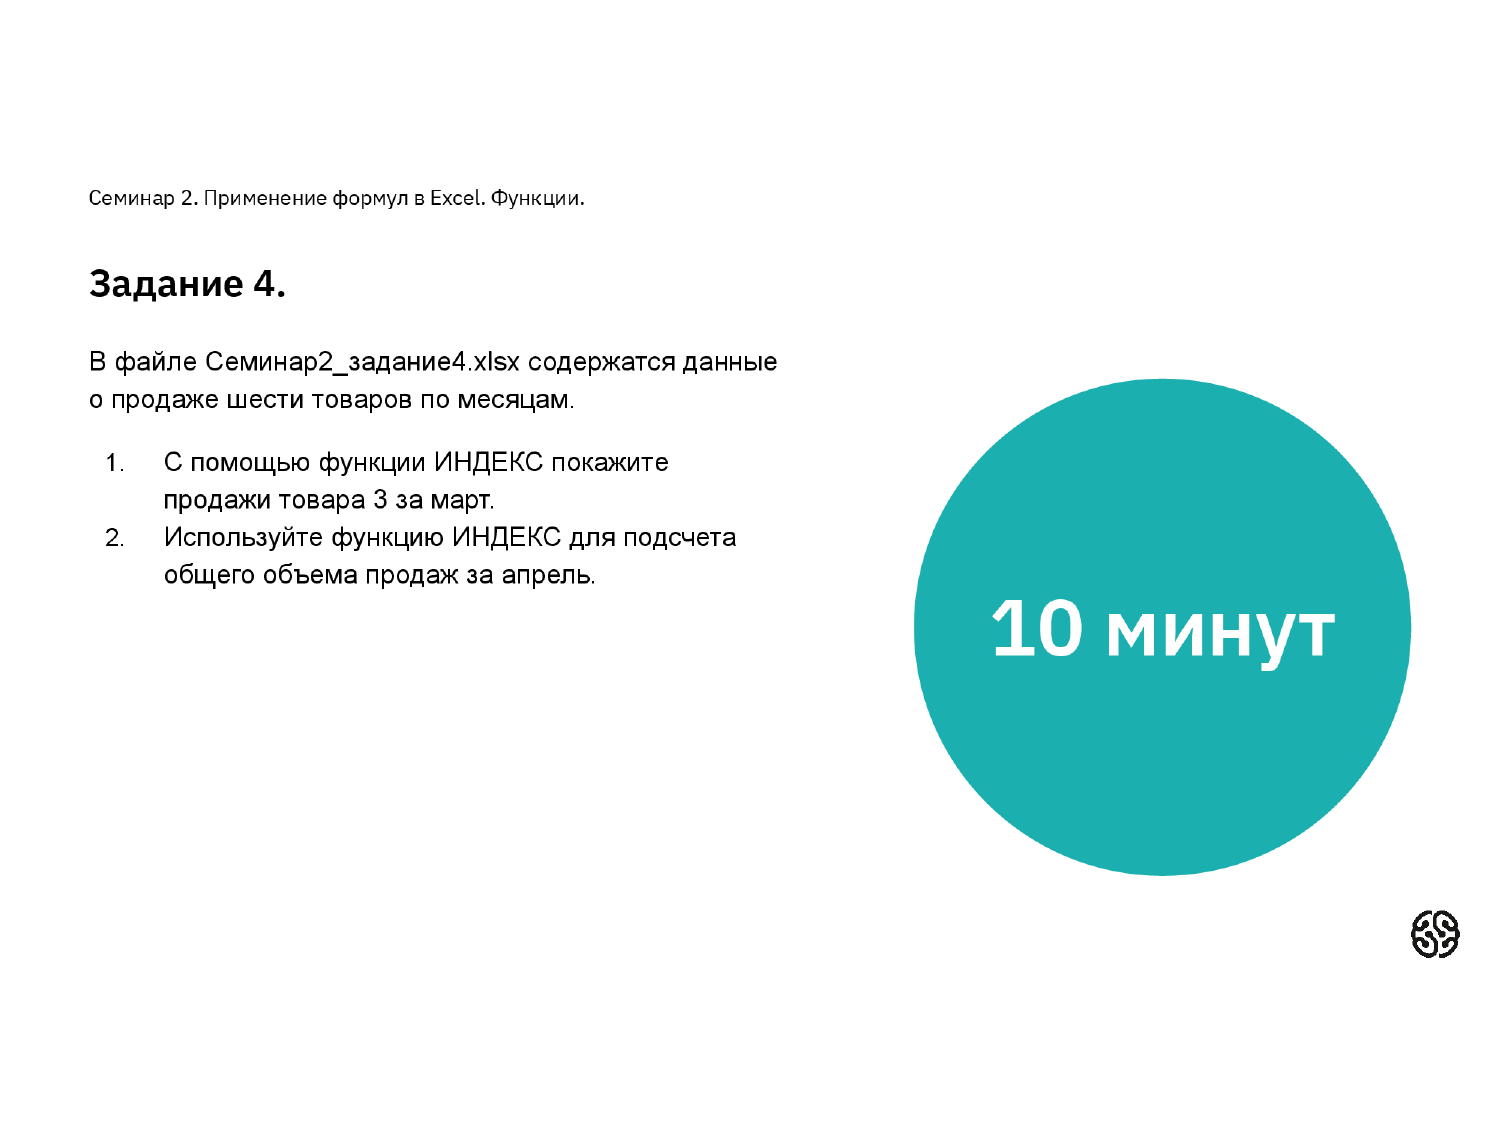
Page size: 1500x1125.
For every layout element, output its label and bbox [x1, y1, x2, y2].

picture [0, 141, 1500, 987]
